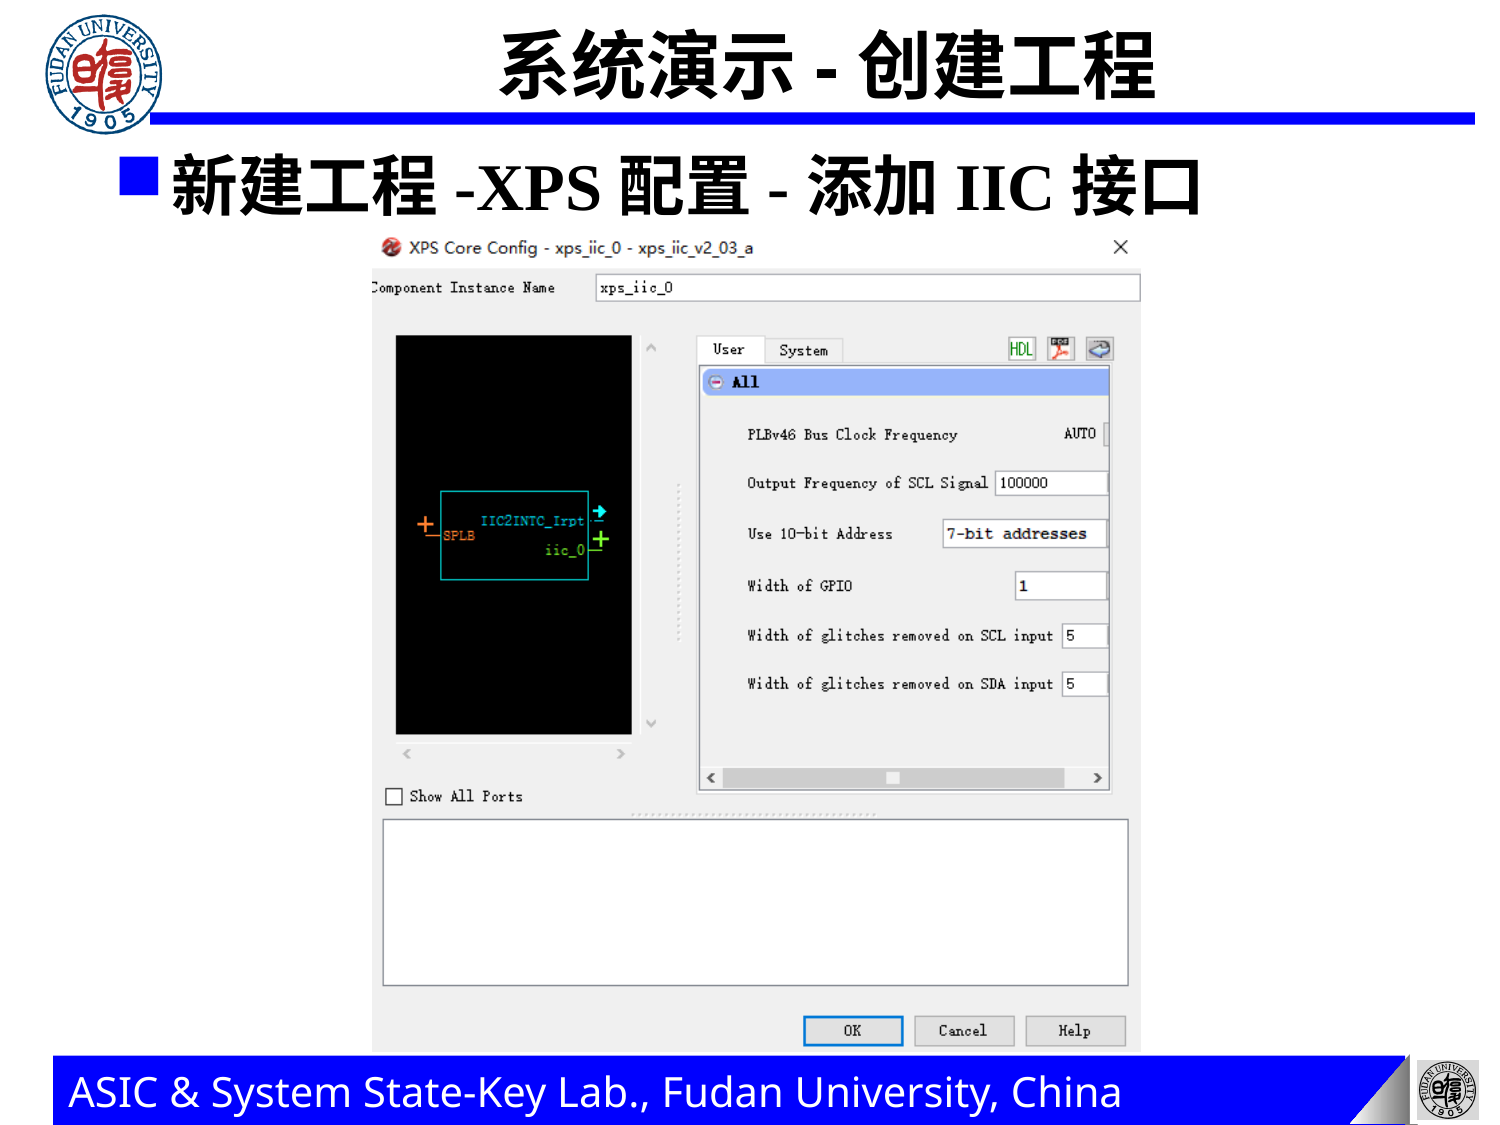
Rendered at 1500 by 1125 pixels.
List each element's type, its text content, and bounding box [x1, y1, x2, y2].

picture [372, 231, 1141, 1052]
picture [41, 11, 168, 138]
list 新建工程-XPS配置-添加IIC接口 [99, 136, 1463, 987]
picture [1417, 1060, 1479, 1120]
title 系统演示-创建工程 [206, 13, 1447, 114]
